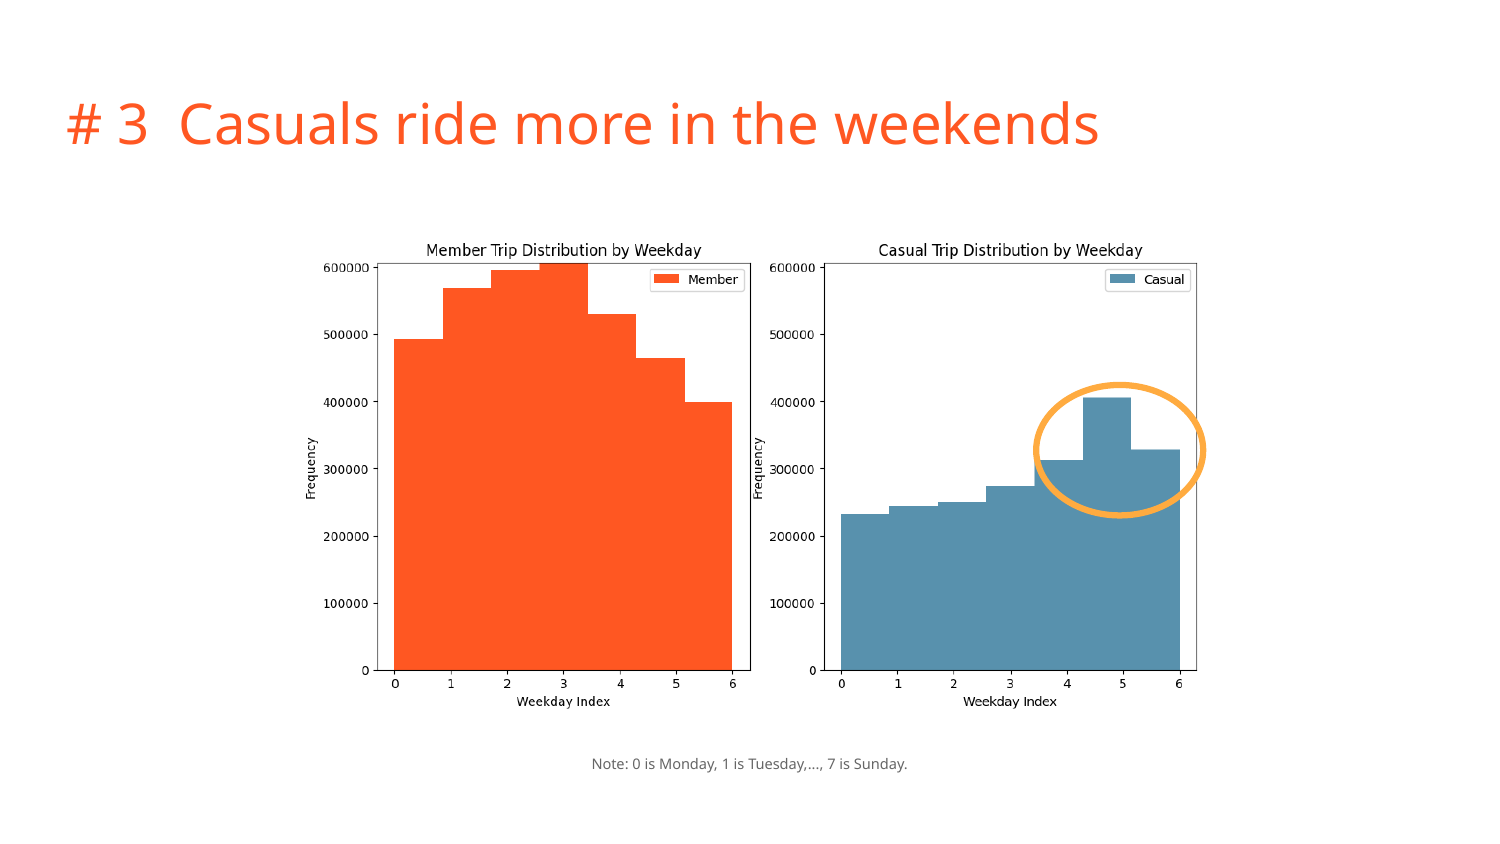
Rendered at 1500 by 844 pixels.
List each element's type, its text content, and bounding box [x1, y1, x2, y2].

title # 3 Casuals ride more in the weekends [51, 72, 1449, 167]
picture [296, 234, 1204, 716]
text_box Note: 0 is Monday, 1 is Tuesday,..., 7 is Sunday. [370, 746, 1130, 782]
